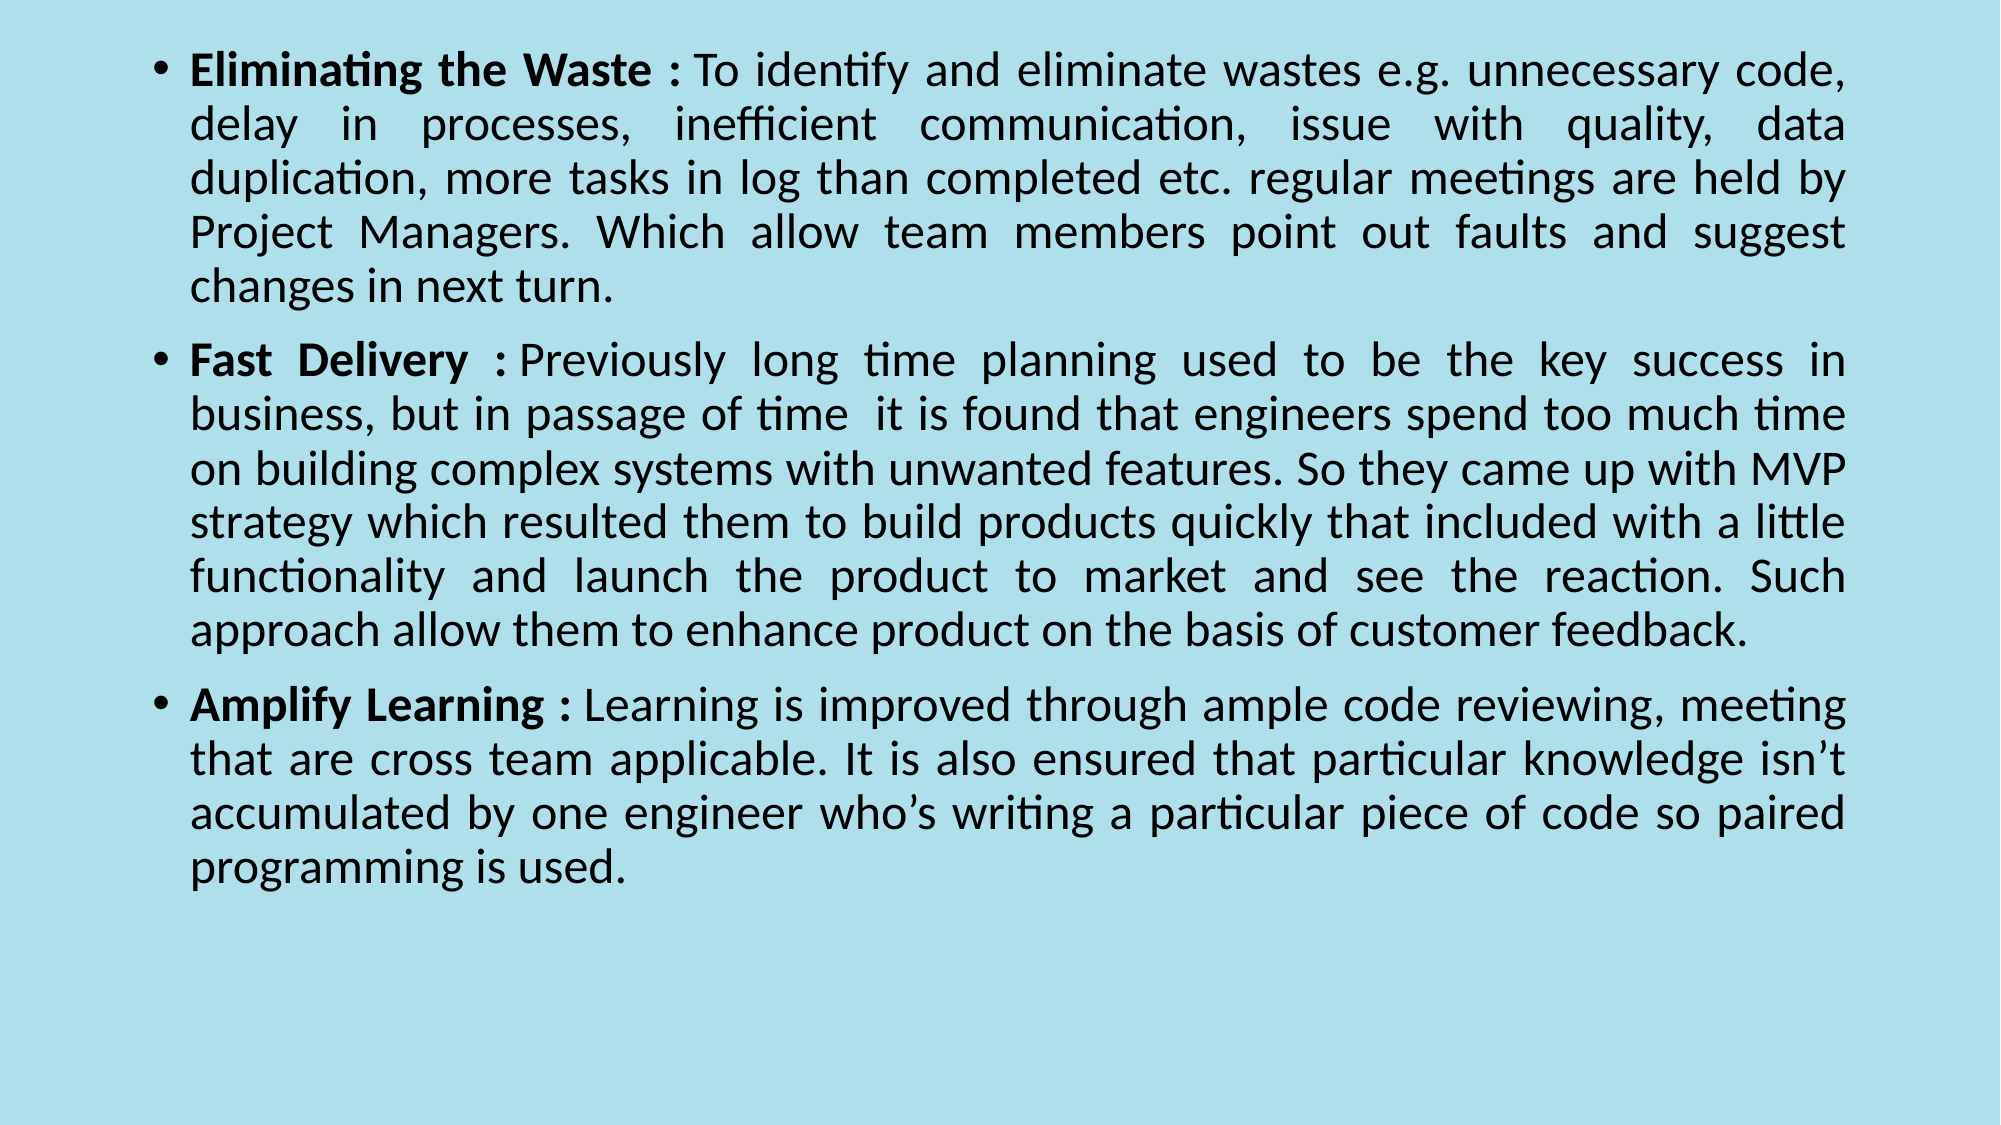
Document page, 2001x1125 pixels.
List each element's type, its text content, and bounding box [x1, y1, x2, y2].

list Eliminating the Waste : To identify and eliminate wastes e.g. unnecessary code, delay in processes, inefficient communication, issue with quality, data duplication, more tasks in log than completed etc. regular meetings are held by Project Managers. Which allow team members point out faults and suggest changes in next turn. Fast Delivery : Previously long time planning used to be the key success in business, but in passage of time it is found that engineers spend too much time on building complex systems with unwanted features. So they came up with MVP strategy which resulted them to build products quickly that included with a little functionality and launch the product to market and see the reaction. Such approach allow them to enhance product on the basis of customer feedback. Amplify Learning : Learning is improved through ample code reviewing, meeting that are cross team applicable. It is also ensured that particular knowledge isn’t accumulated by one engineer who’s writing a particular piece of code so paired programming is used. [137, 35, 1863, 1092]
